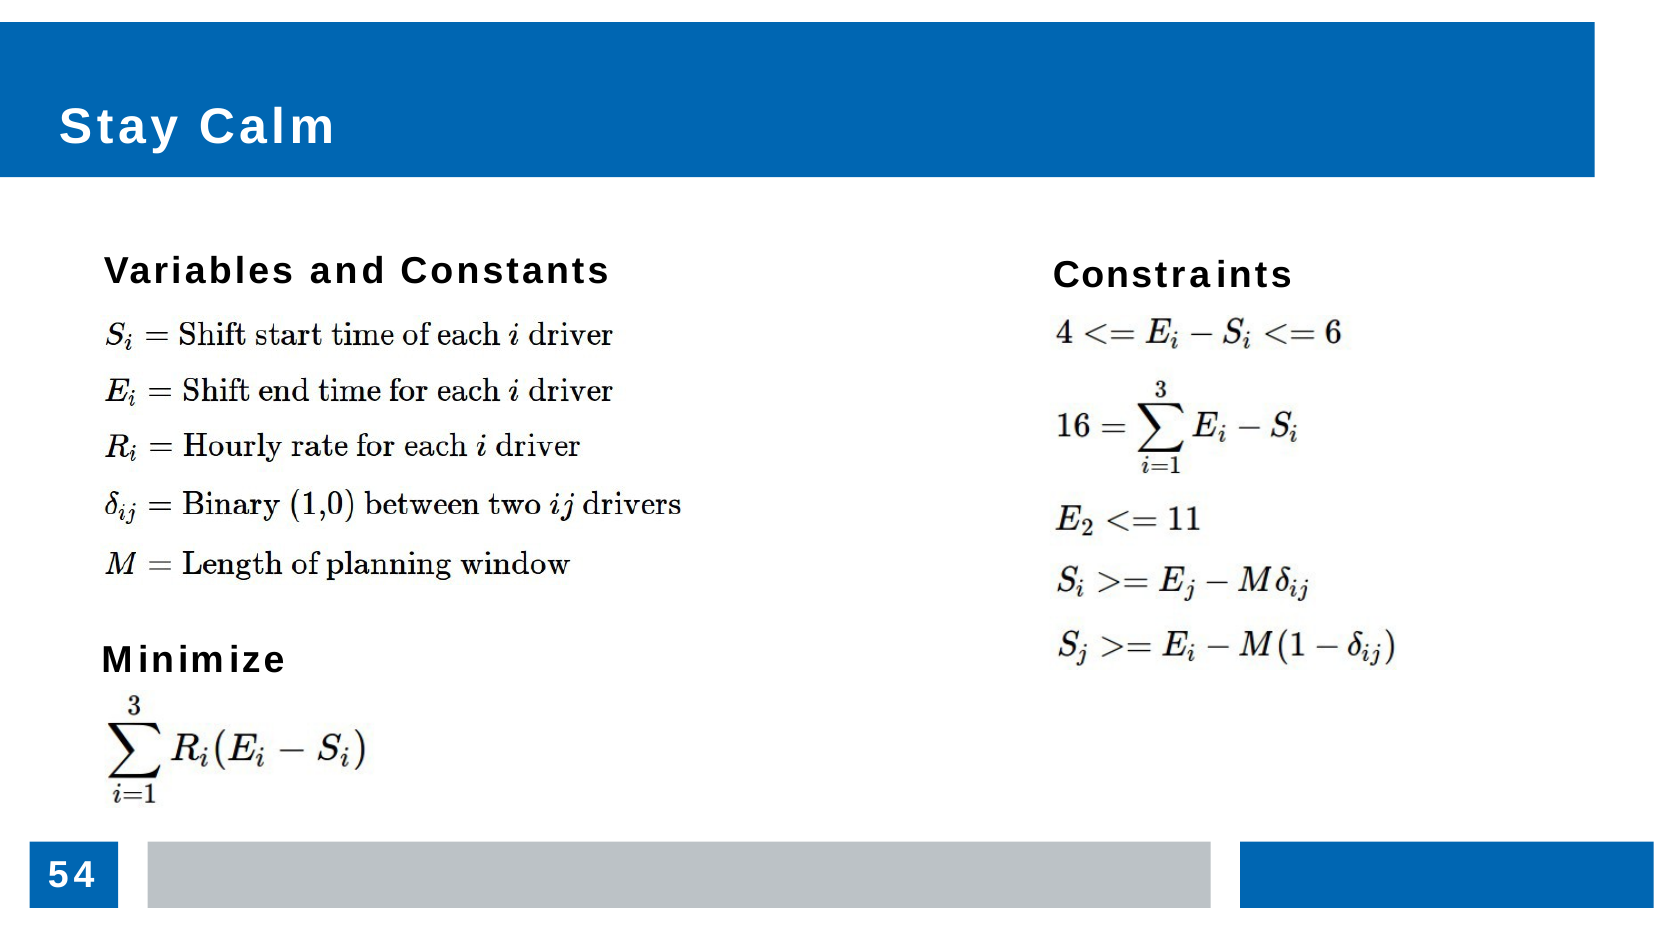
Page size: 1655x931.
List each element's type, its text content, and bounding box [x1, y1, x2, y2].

text_box [100, 315, 682, 586]
title Stay Calm [56, 91, 344, 249]
text_box Variables and Constants [101, 244, 619, 292]
text_box Constraints [1050, 247, 1299, 295]
text_box [1049, 315, 1397, 670]
text_box [104, 690, 375, 808]
text_box Minimize [99, 632, 292, 680]
slide_number 54 [43, 850, 104, 931]
